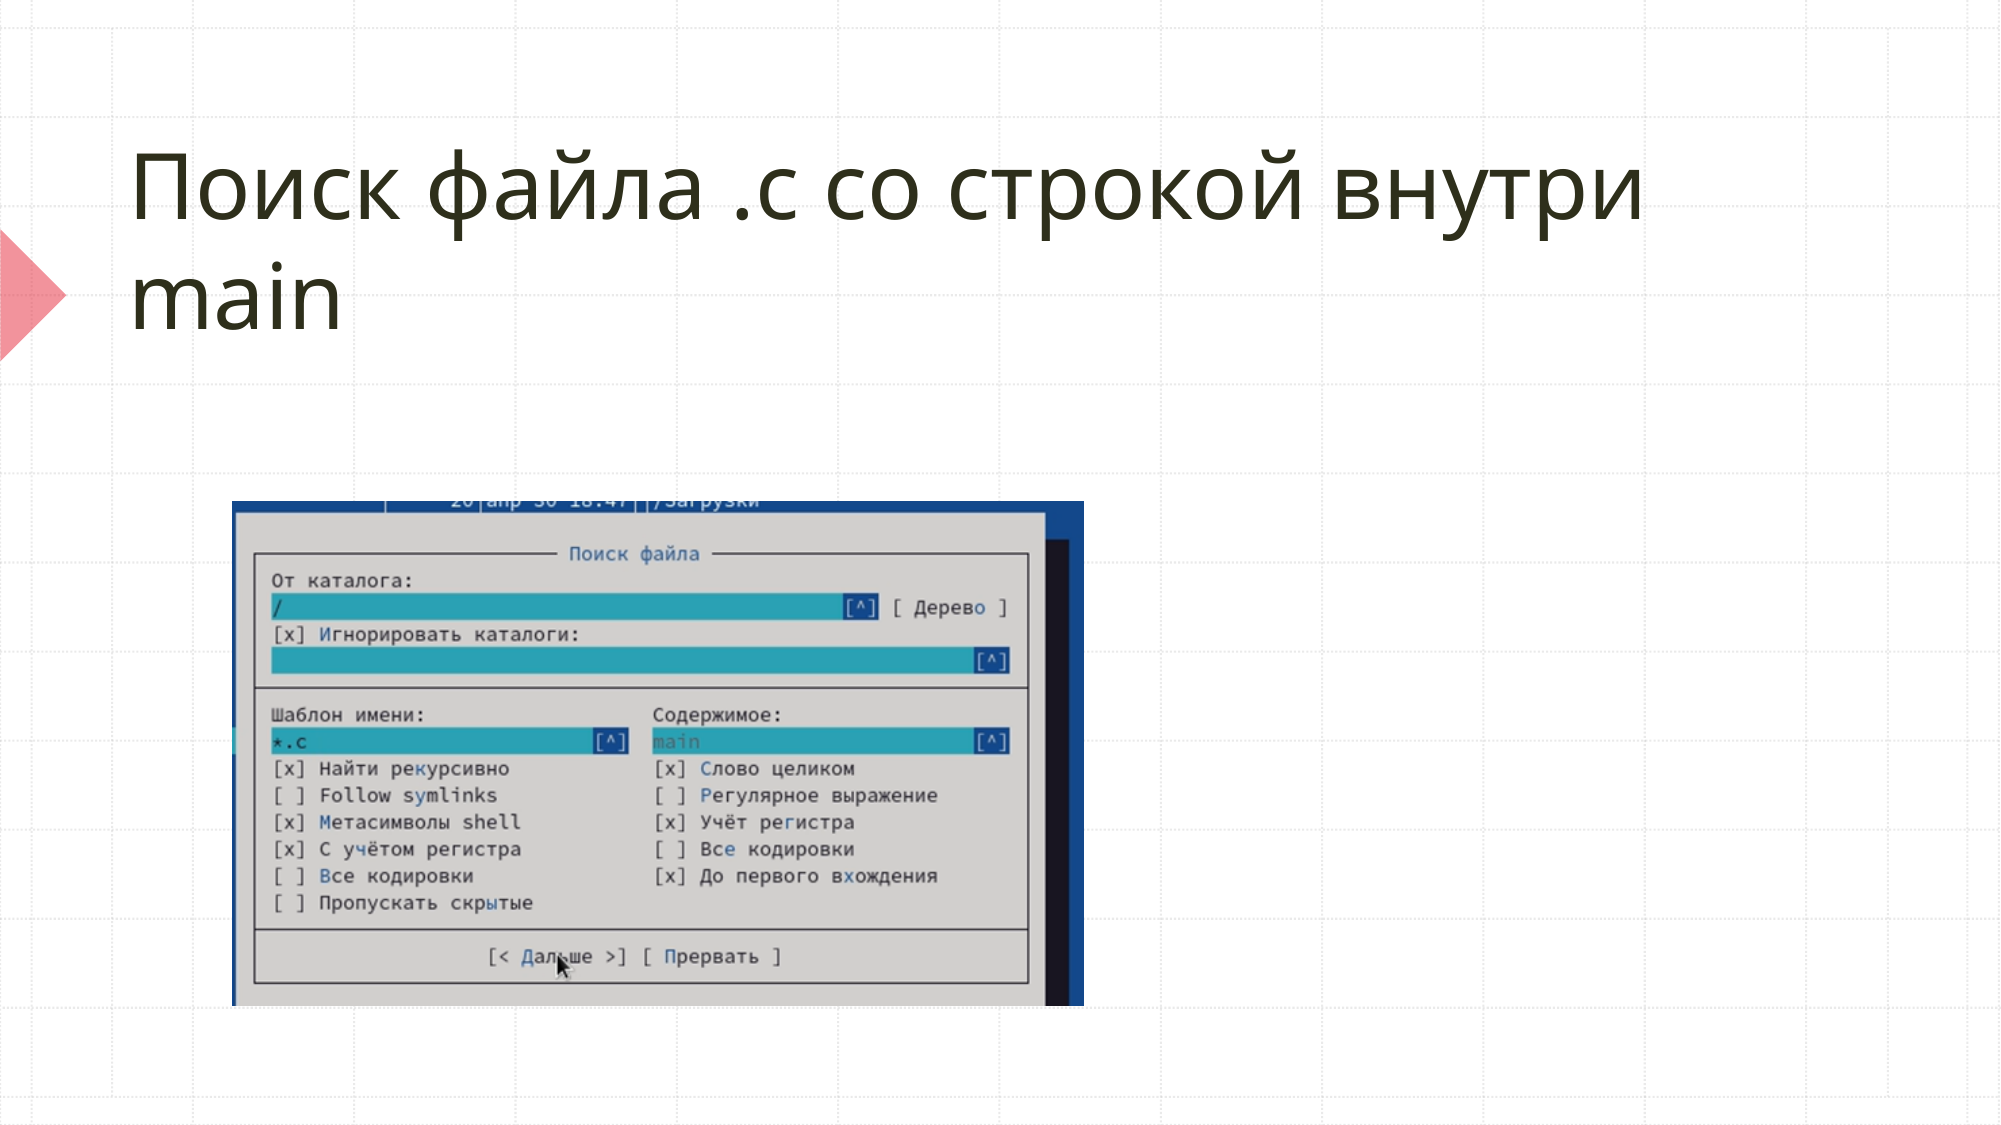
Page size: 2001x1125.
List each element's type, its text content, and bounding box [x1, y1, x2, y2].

title Поиск файла .с со строкой внутри main [113, 119, 1808, 356]
picture [232, 501, 1084, 1006]
